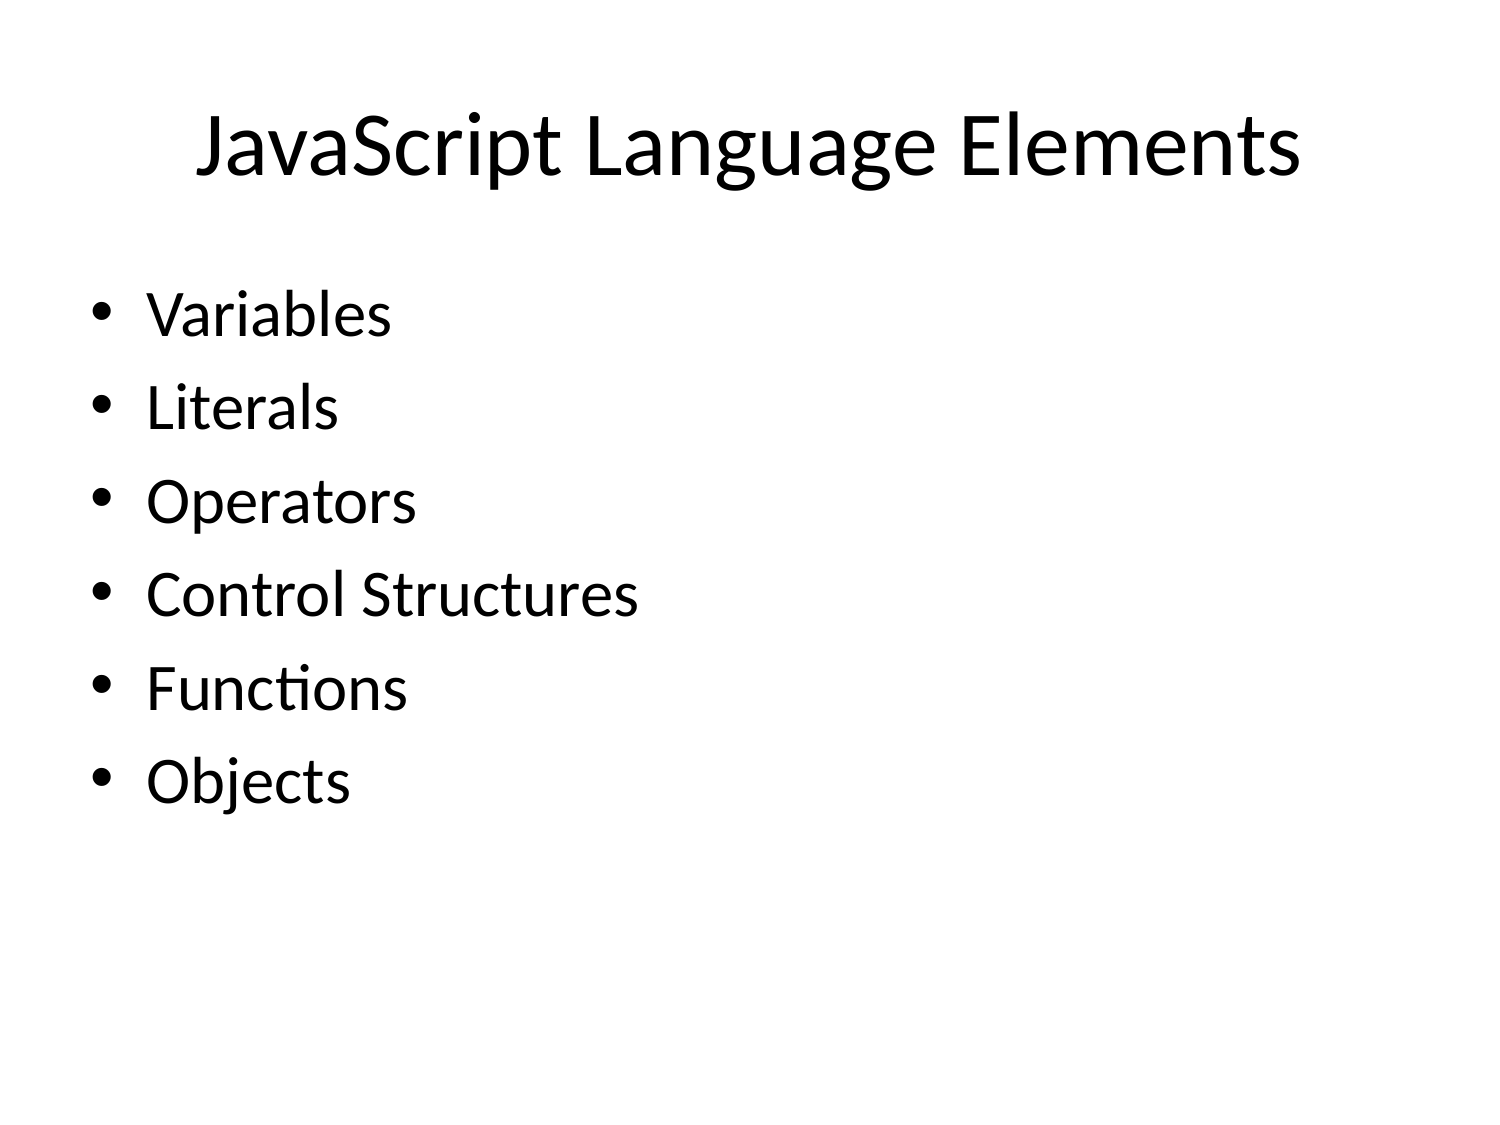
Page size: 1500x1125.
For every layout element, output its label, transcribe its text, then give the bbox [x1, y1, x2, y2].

list Variables Literals Operators Control Structures Functions Objects [75, 262, 1425, 1005]
title JavaScript Language Elements [75, 45, 1425, 233]
